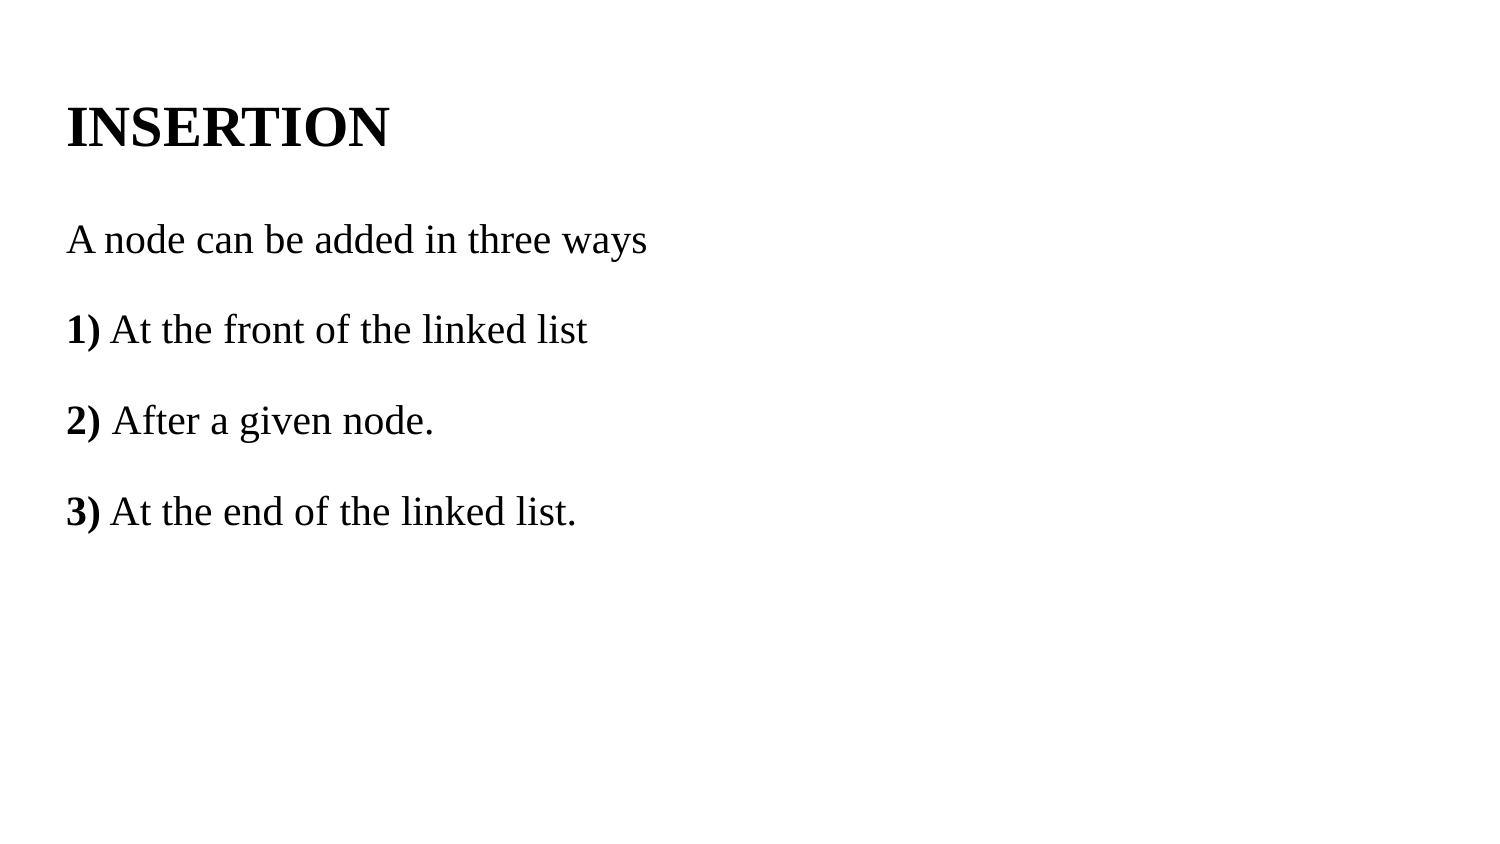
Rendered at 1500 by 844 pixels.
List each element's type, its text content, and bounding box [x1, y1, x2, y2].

title INSERTION [51, 72, 1449, 167]
list A node can be added in three ways 1) At the front of the linked list 2) After a given node. 3) At the end of the linked list. [51, 189, 1449, 750]
